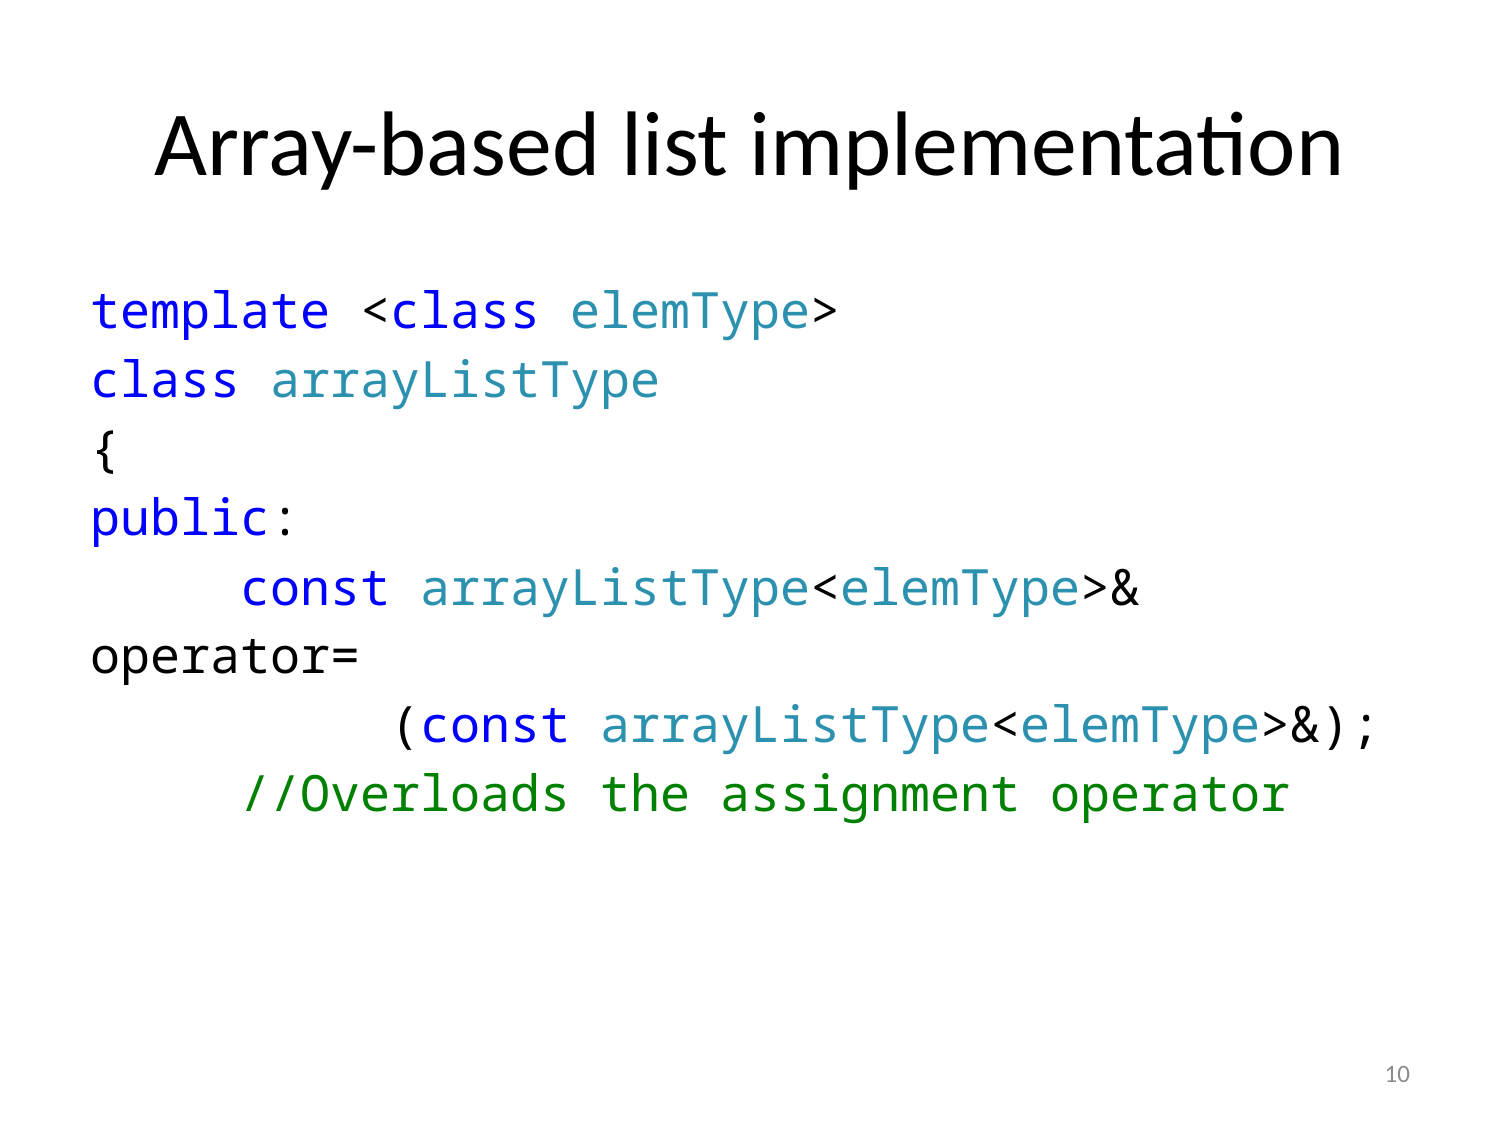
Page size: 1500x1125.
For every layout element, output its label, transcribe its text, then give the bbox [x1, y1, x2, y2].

list template <class elemType> class arrayListType { public: const arrayListType<elemType>& operator= (const arrayListType<elemType>&); //Overloads the assignment operator [75, 262, 1425, 1005]
slide_number 10 [1074, 1042, 1425, 1103]
title Array-based list implementation [75, 45, 1425, 233]
